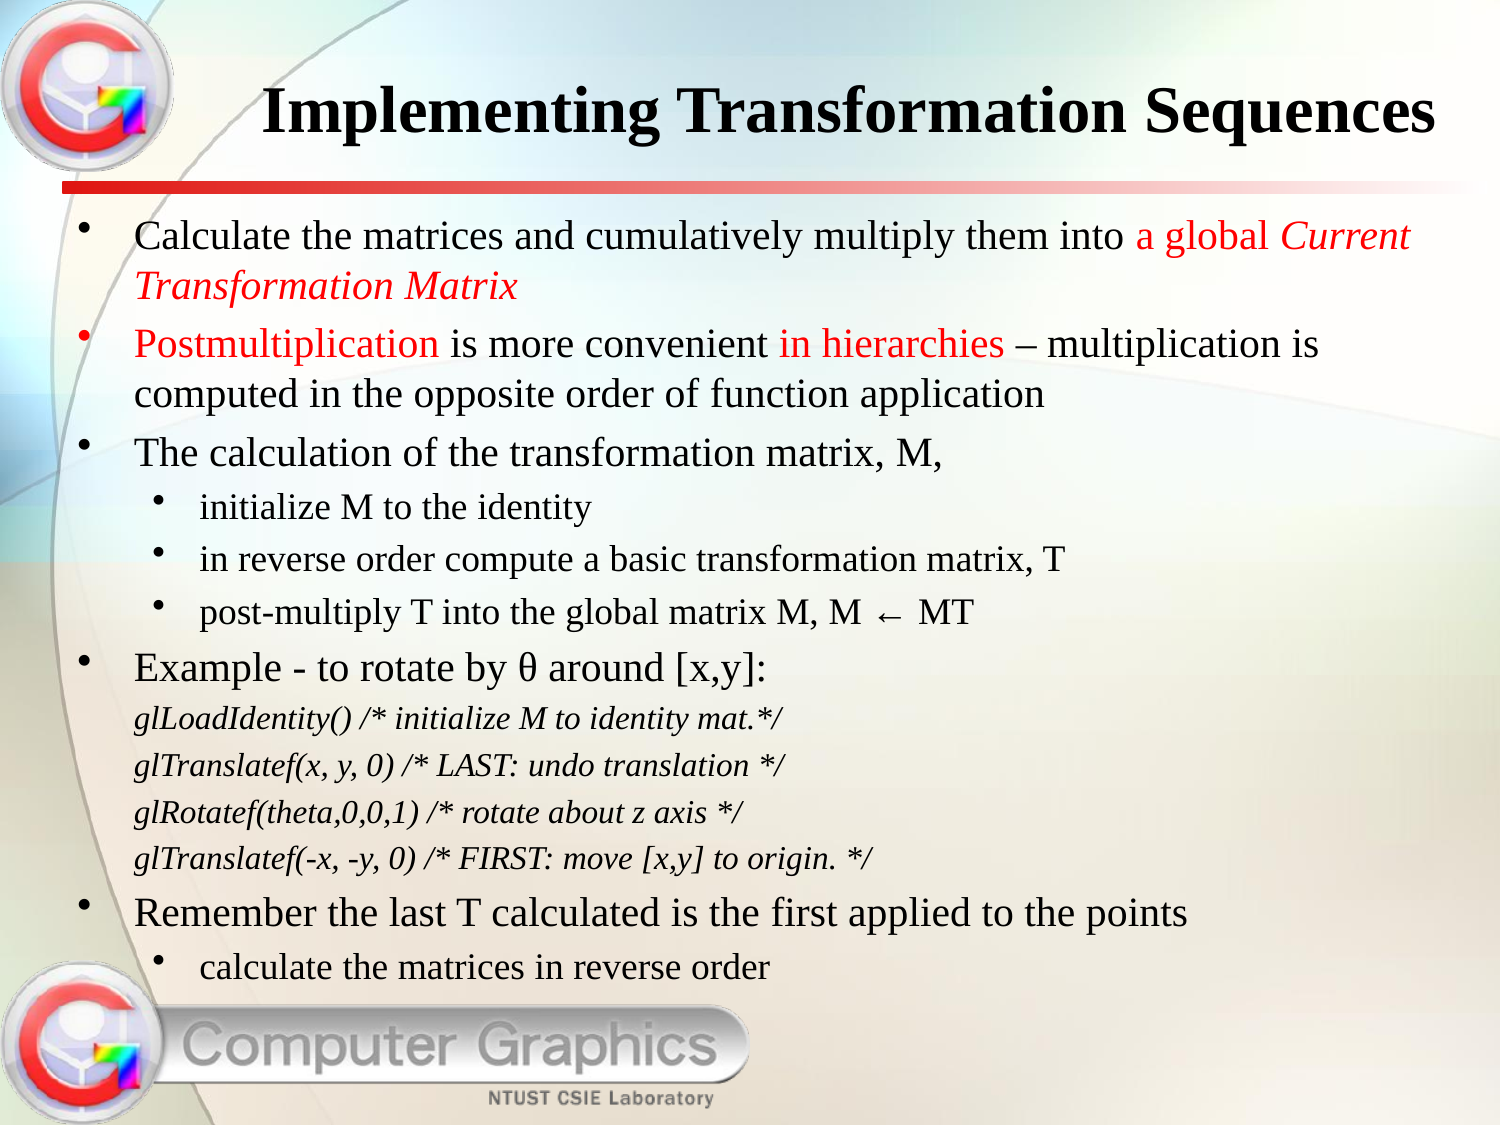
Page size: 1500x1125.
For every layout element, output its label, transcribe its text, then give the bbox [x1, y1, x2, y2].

list Calculate the matrices and cumulatively multiply them into a global Current Transformation Matrix Postmultiplication is more convenient in hierarchies – multiplication is computed in the opposite order of function application The calculation of the transformation matrix, M, initialize M to the identity in reverse order compute a basic transformation matrix, T post-multiply T into the global matrix M, M ← MT Example - to rotate by θ around [x,y]: glLoadIdentity() /* initialize M to identity mat.*/ glTranslatef(x, y, 0) /* LAST: undo translation */ glRotatef(theta,0,0,1) /* rotate about z axis */ glTranslatef(-x, -y, 0) /* FIRST: move [x,y] to origin. */ Remember the last T calculated is the first applied to the points calculate the matrices in reverse order [62, 199, 1463, 1001]
picture [0, 0, 1500, 1125]
title Implementing Transformation Sequences [212, 24, 1488, 188]
